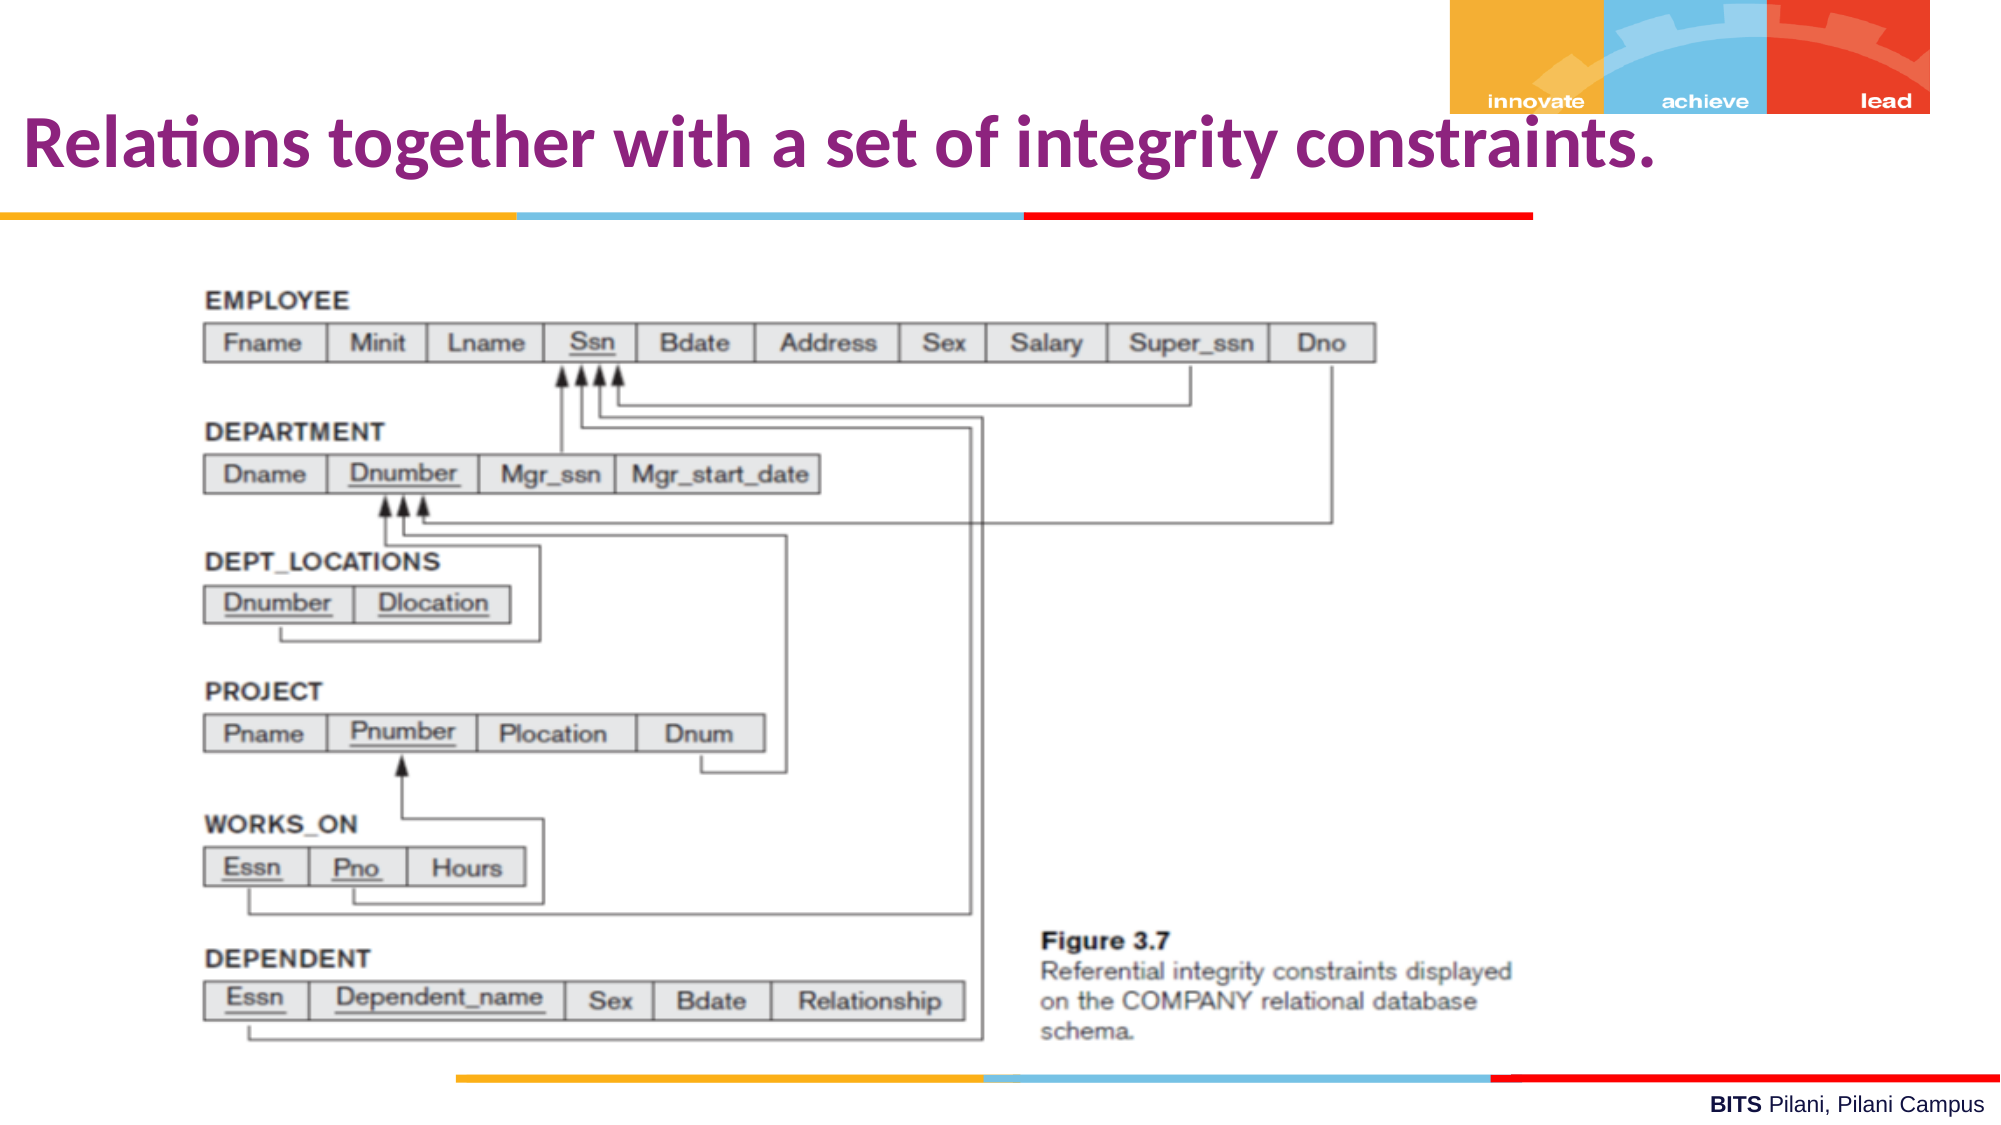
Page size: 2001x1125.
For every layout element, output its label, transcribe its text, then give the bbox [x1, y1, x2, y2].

text_box Relations together with a set of integrity constraints. [8, 85, 1692, 190]
picture [168, 267, 1532, 1058]
picture [1449, 0, 1930, 114]
